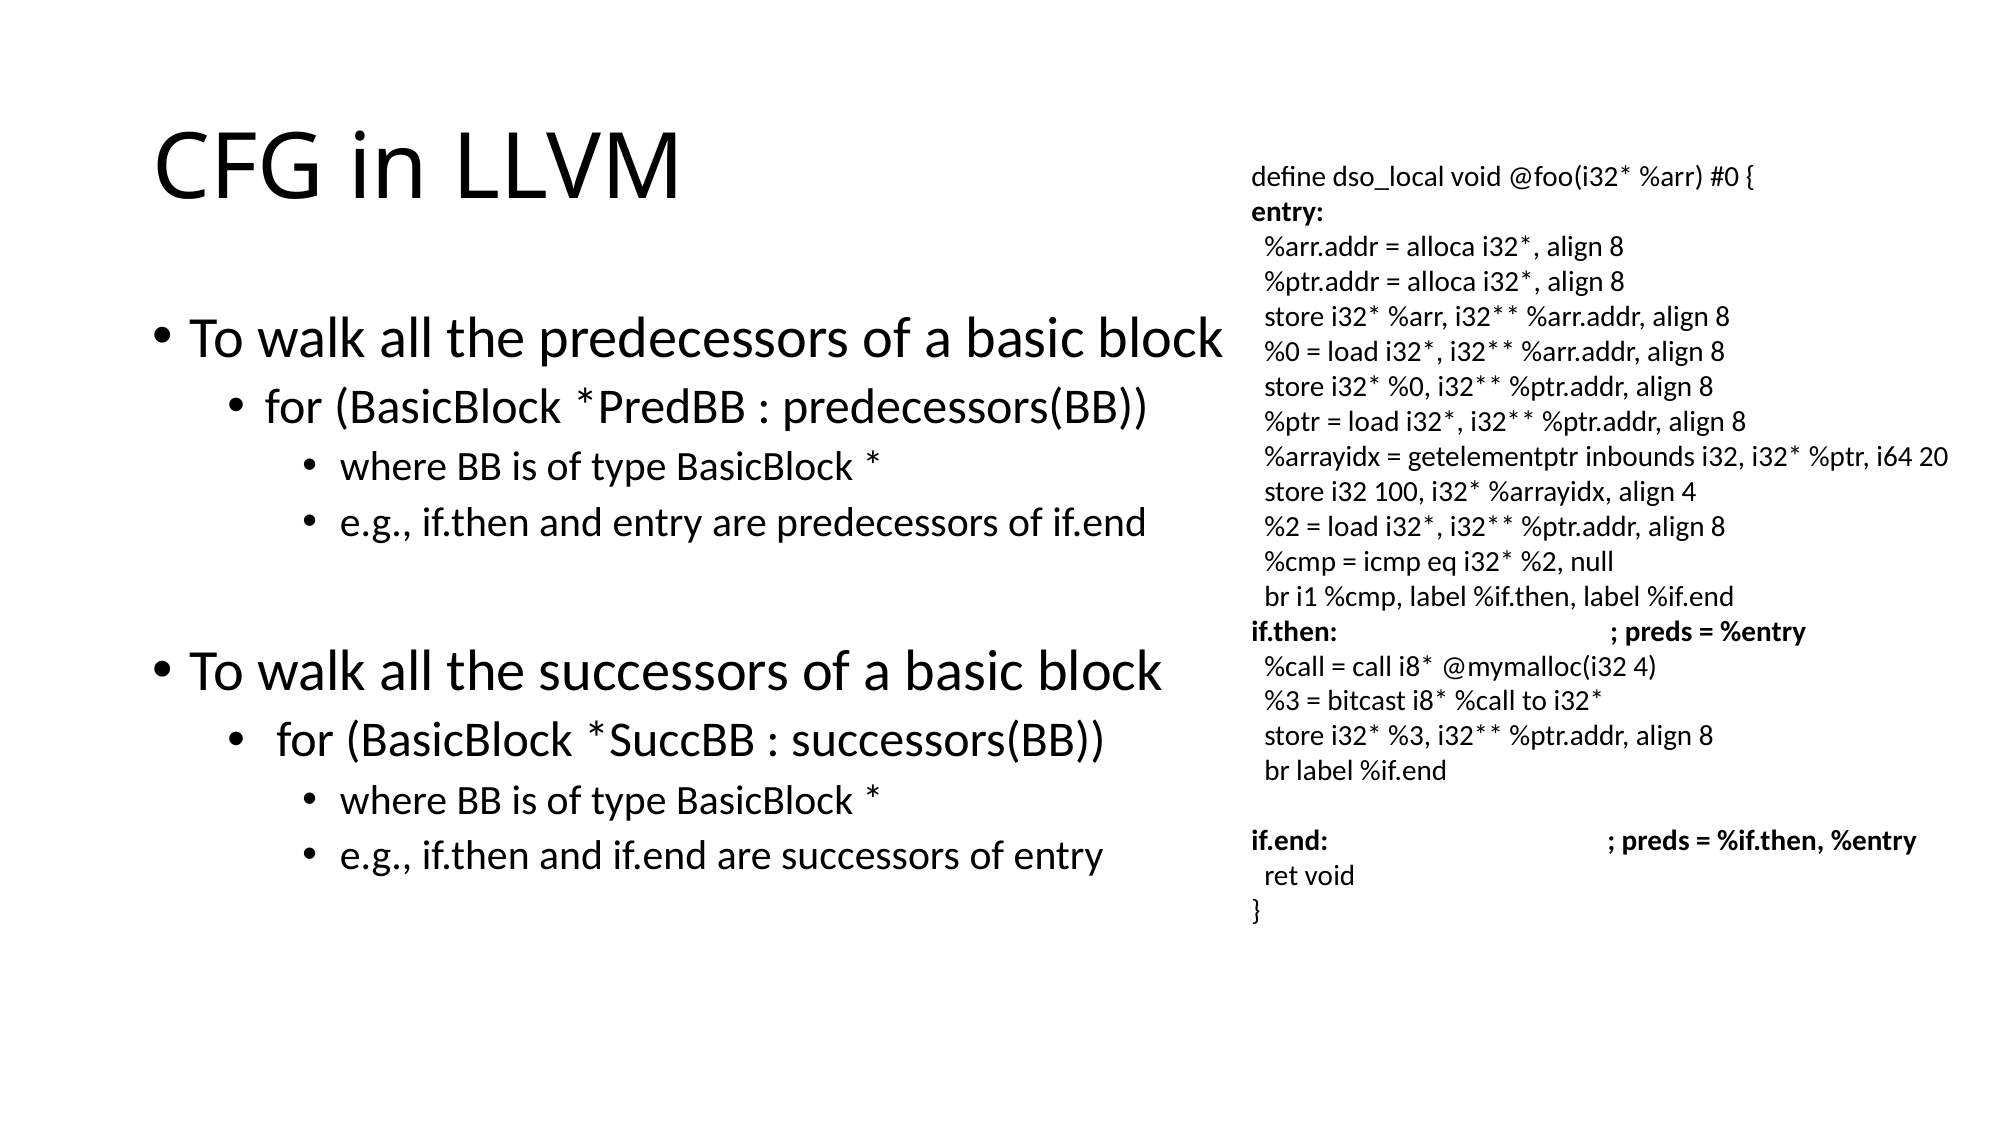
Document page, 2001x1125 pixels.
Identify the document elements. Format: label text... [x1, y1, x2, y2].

text_box define dso_local void @foo(i32* %arr) #0 { entry: %arr.addr = alloca i32*, align 8 %ptr.addr = alloca i32*, align 8 store i32* %arr, i32** %arr.addr, align 8 %0 = load i32*, i32** %arr.addr, align 8 store i32* %0, i32** %ptr.addr, align 8 %ptr = load i32*, i32** %ptr.addr, align 8 %arrayidx = getelementptr inbounds i32, i32* %ptr, i64 20 store i32 100, i32* %arrayidx, align 4 %2 = load i32*, i32** %ptr.addr, align 8 %cmp = icmp eq i32* %2, null br i1 %cmp, label %if.then, label %if.end if.then: ; preds = %entry %call = call i8* @mymalloc(i32 4) %3 = bitcast i8* %call to i32* store i32* %3, i32** %ptr.addr, align 8 br label %if.end if.end: ; preds = %if.then, %entry ret void } [1236, 149, 1979, 934]
list To walk all the predecessors of a basic block for (BasicBlock *PredBB : predecessors(BB)) where BB is of type BasicBlock * e.g., if.then and entry are predecessors of if.end To walk all the successors of a basic block for (BasicBlock *SuccBB : successors(BB)) where BB is of type BasicBlock * e.g., if.then and if.end are successors of entry [137, 299, 1863, 1014]
title CFG in LLVM [137, 59, 1863, 278]
